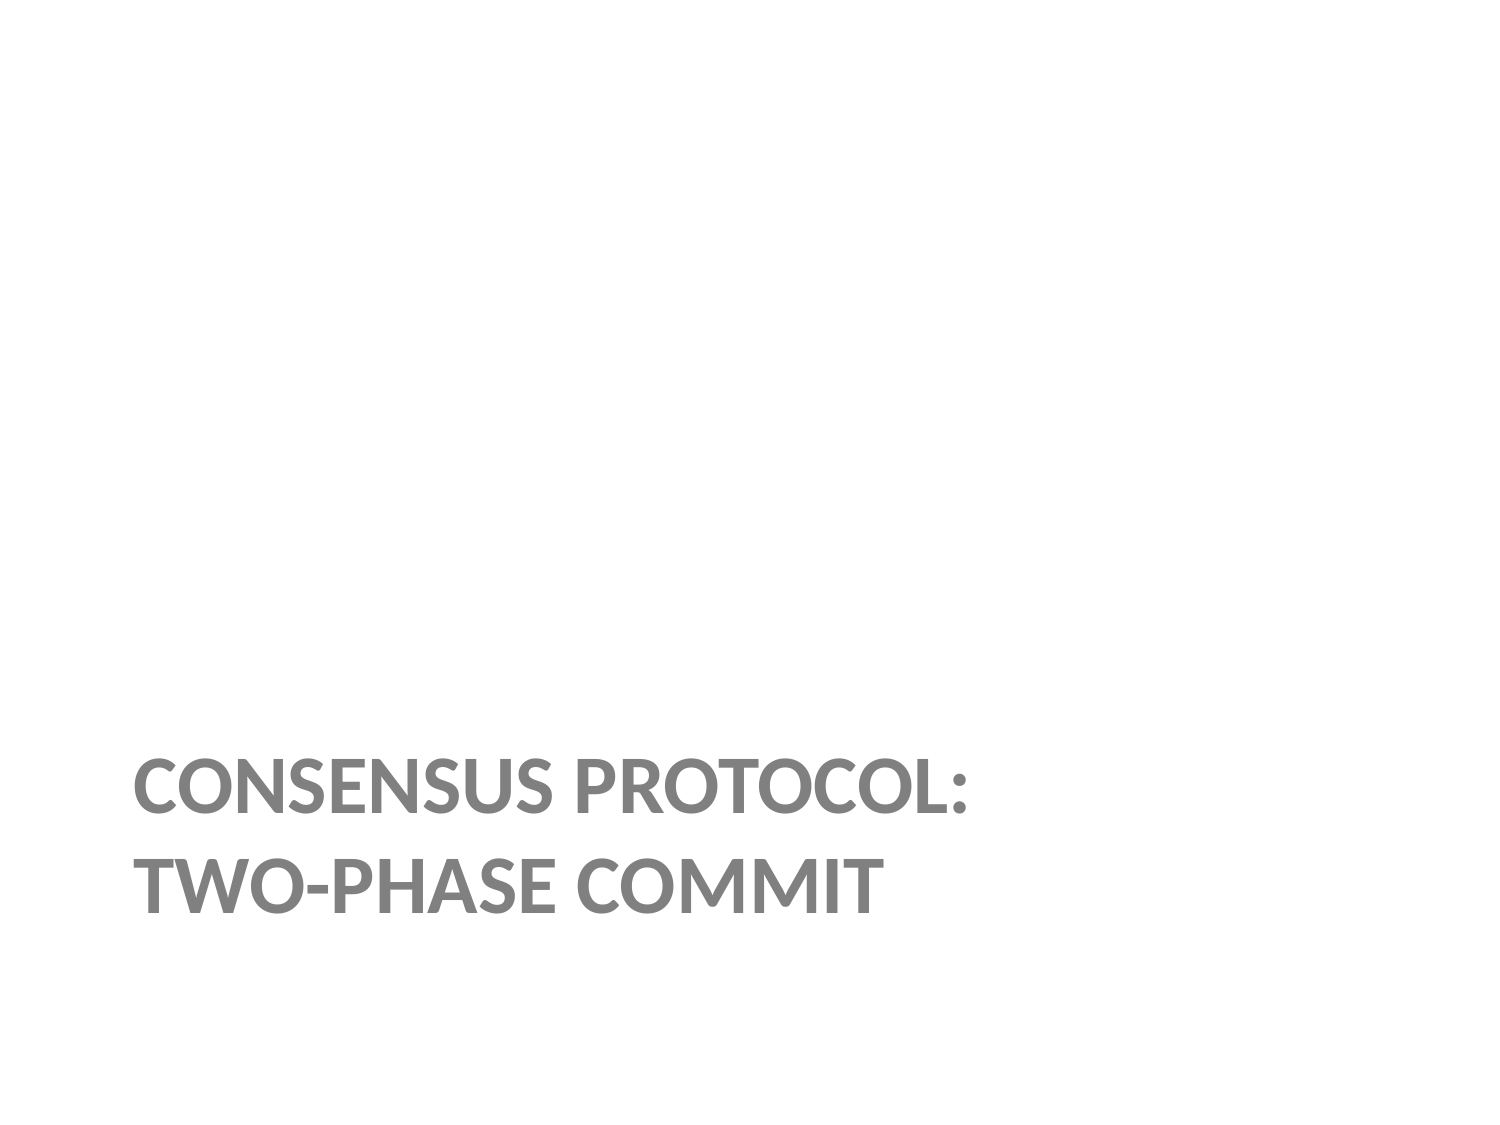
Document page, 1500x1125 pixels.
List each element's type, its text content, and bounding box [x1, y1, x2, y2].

title CONSENSUS PROTOCOL: TWO-PHASE COMMIT [118, 722, 1394, 947]
